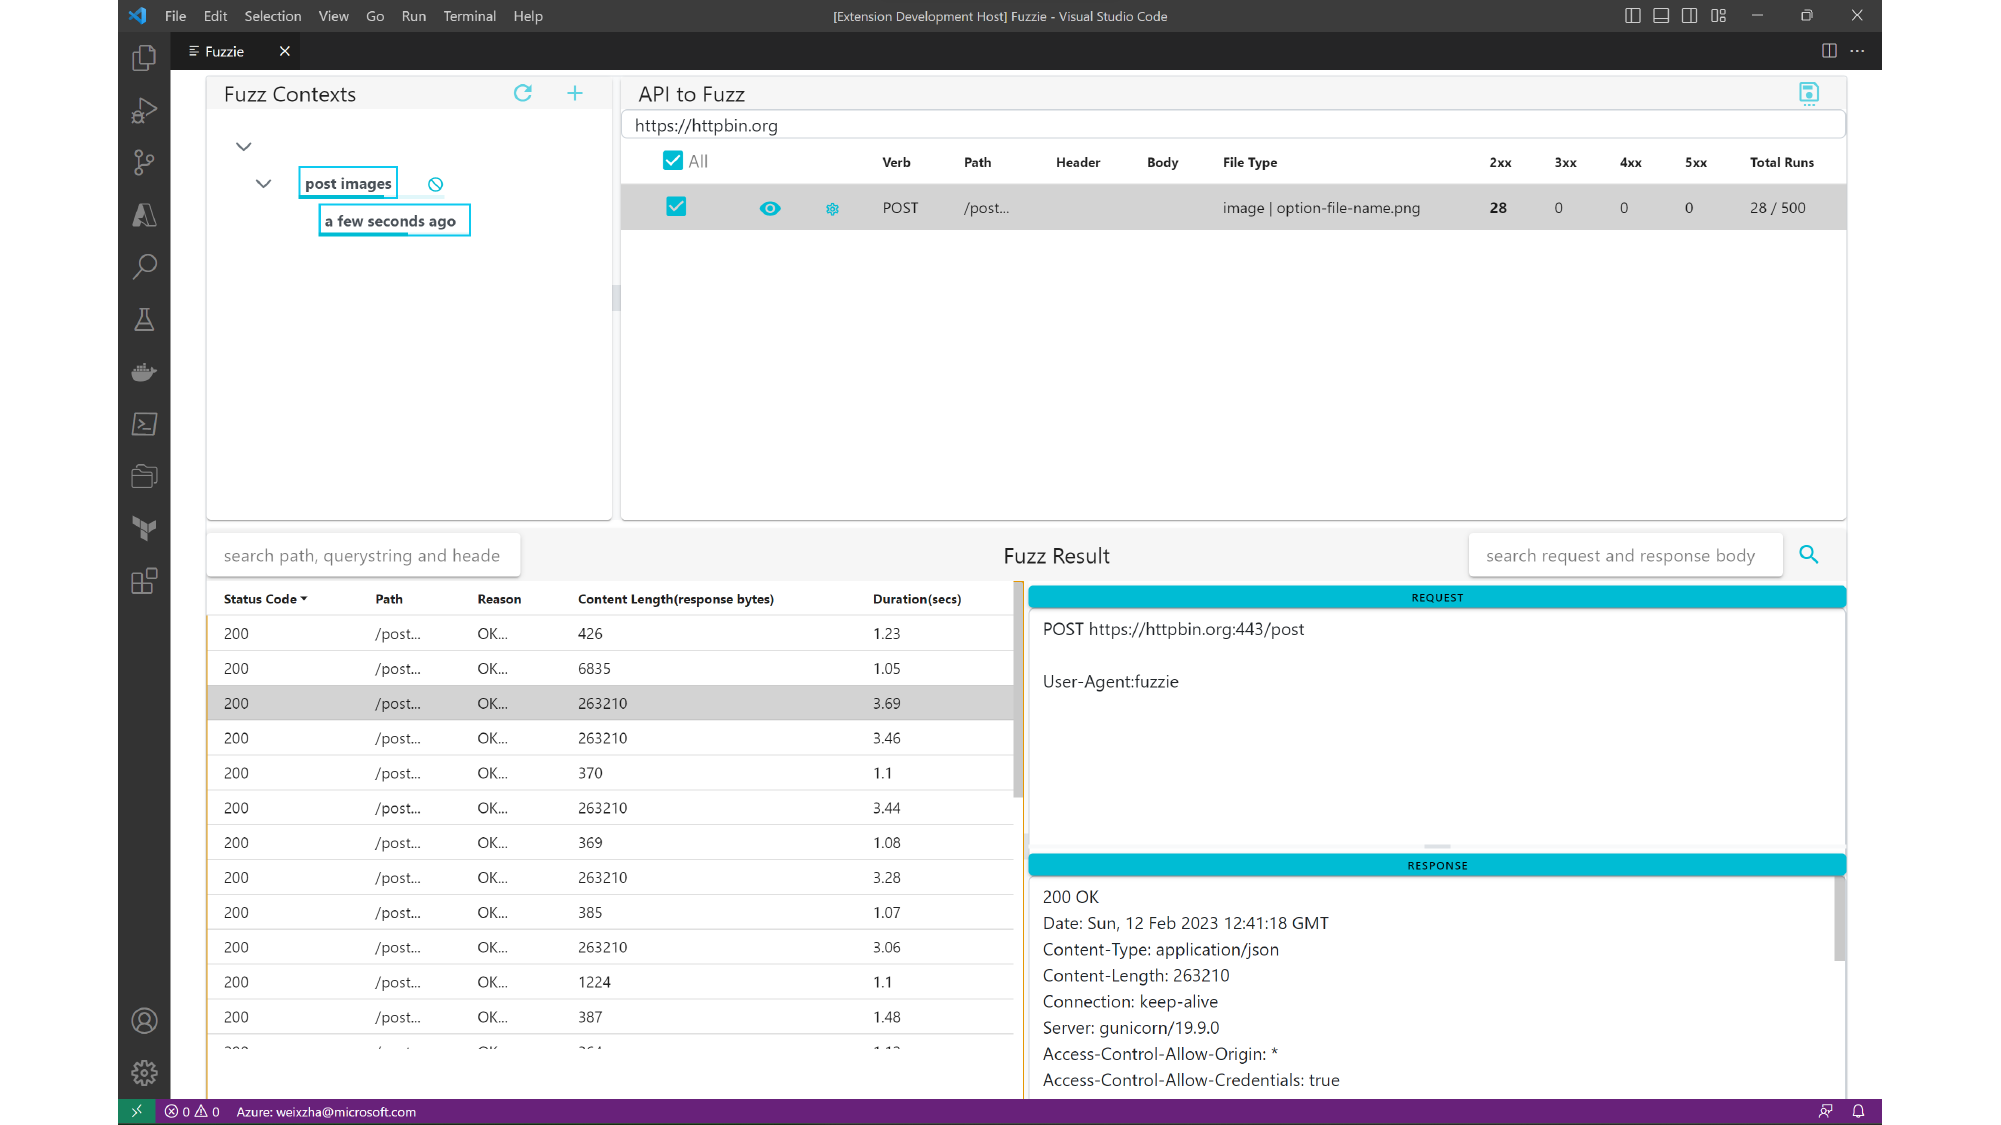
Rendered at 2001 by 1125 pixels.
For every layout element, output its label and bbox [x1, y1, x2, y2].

picture [118, 0, 1882, 1125]
